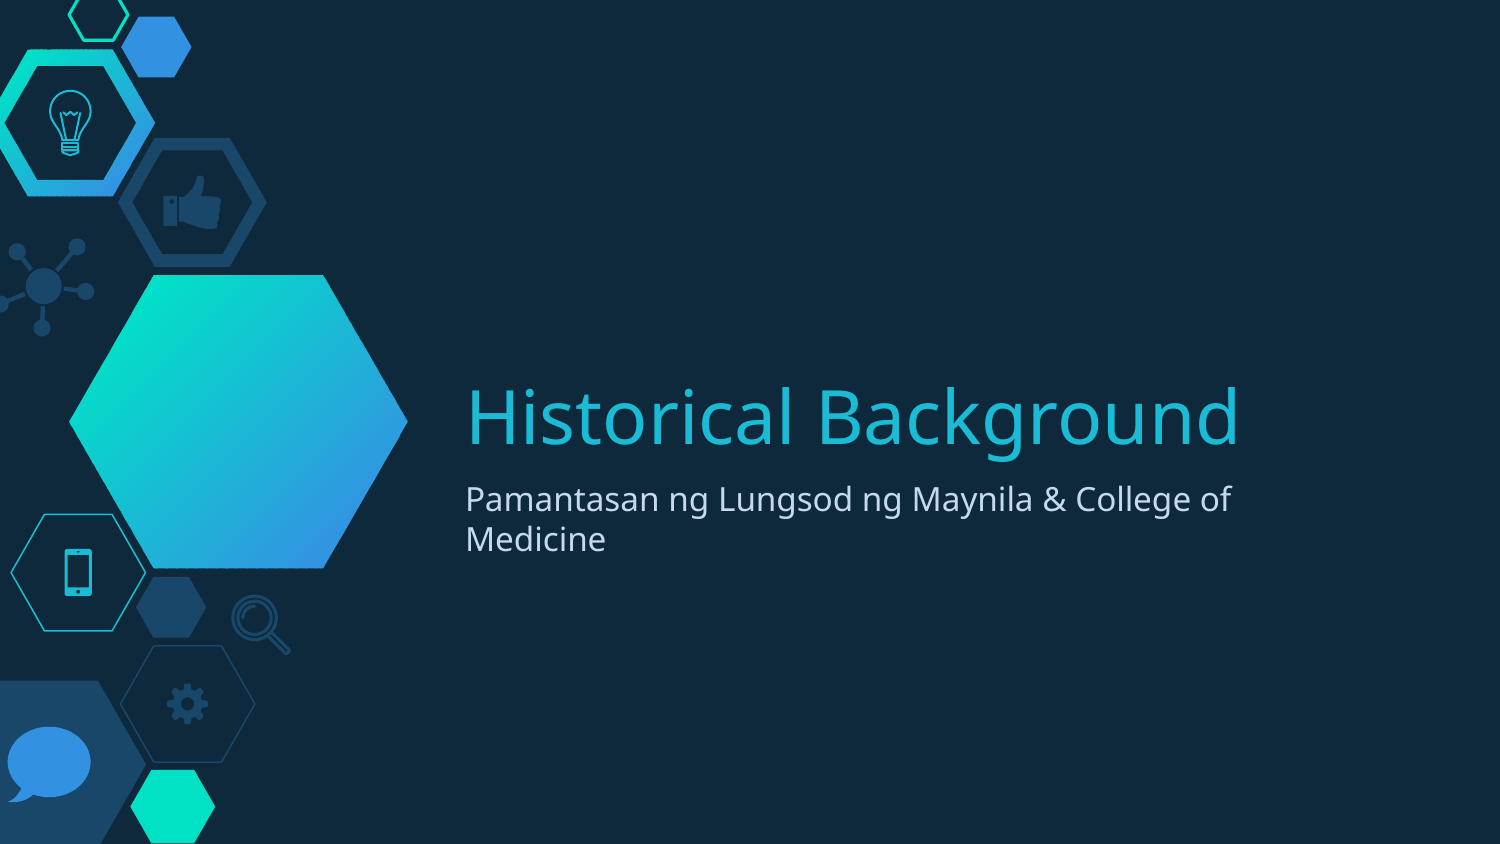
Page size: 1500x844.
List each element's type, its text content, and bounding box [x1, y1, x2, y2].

title Historical Background [450, 284, 1375, 462]
subtitle Pamantasan ng Lungsod ng Maynila & College of Medicine [450, 462, 1385, 592]
